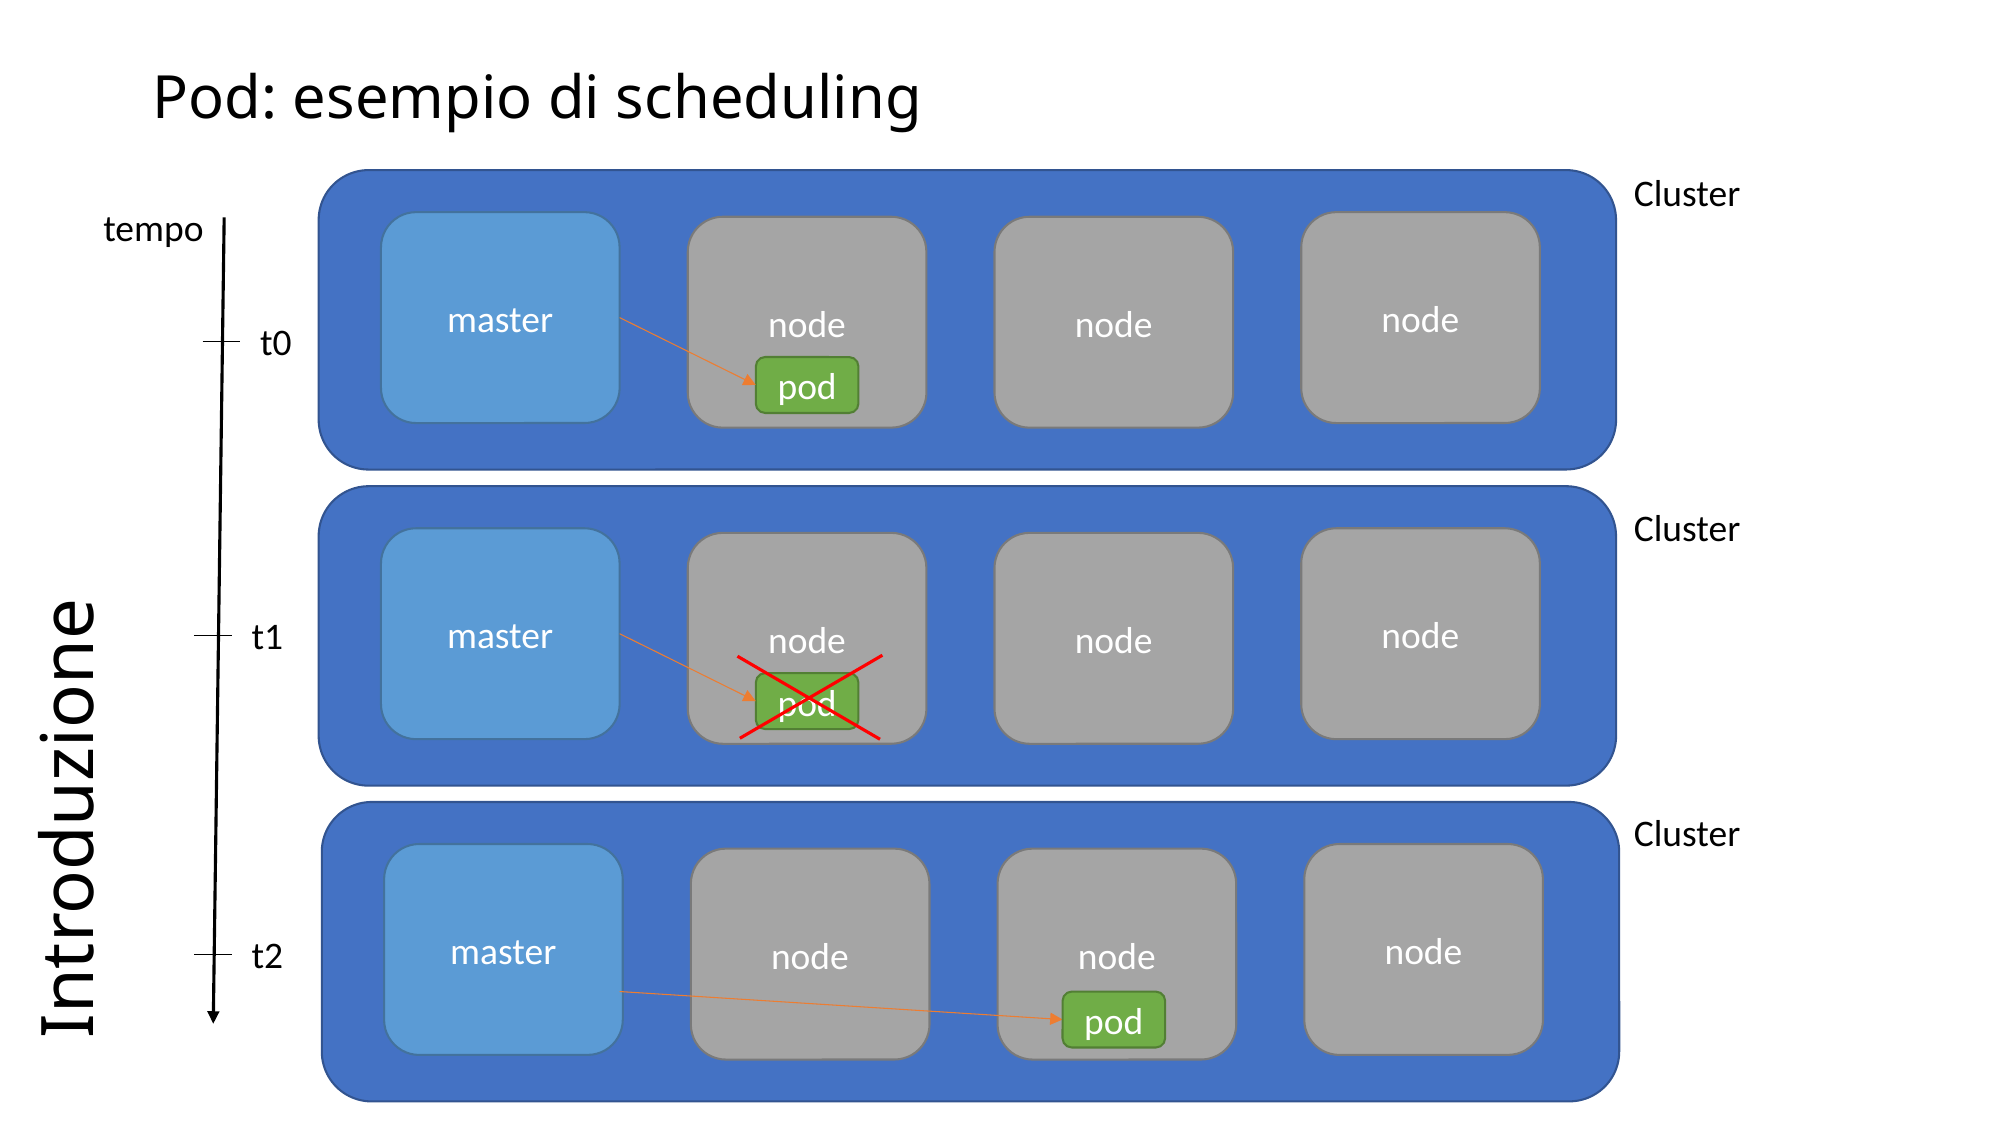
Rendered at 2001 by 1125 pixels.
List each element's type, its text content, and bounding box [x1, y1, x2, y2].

text_box t2 [236, 923, 386, 984]
text_box pod [1061, 990, 1167, 1049]
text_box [619, 633, 756, 702]
title Pod: esempio di scheduling [137, 59, 1863, 140]
text_box master [379, 211, 621, 425]
text_box node [1300, 527, 1541, 741]
text_box Introduzione [15, 79, 125, 1046]
text_box Cluster [1619, 496, 1768, 557]
text_box [317, 485, 1618, 787]
text_box pod [754, 355, 860, 415]
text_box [619, 317, 756, 385]
text_box node [996, 847, 1238, 1061]
text_box node [686, 531, 928, 745]
text_box node [1303, 842, 1545, 1056]
text_box node [1300, 211, 1541, 425]
text_box node [689, 1020, 931, 1061]
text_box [213, 636, 225, 954]
text_box [317, 169, 1618, 471]
text_box node [993, 215, 1235, 429]
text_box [213, 955, 225, 1024]
text_box node [686, 215, 928, 429]
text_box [739, 655, 883, 739]
text_box node [689, 847, 931, 991]
text_box Cluster [1619, 161, 1768, 222]
text_box master [383, 842, 624, 1056]
text_box [320, 800, 1621, 1103]
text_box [619, 991, 1063, 1020]
text_box t1 [236, 604, 386, 665]
text_box node [993, 531, 1235, 745]
text_box t0 [245, 310, 395, 371]
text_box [213, 342, 225, 635]
text_box tempo [88, 196, 238, 257]
text_box master [379, 527, 621, 741]
text_box Cluster [1619, 801, 1768, 862]
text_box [213, 217, 225, 341]
